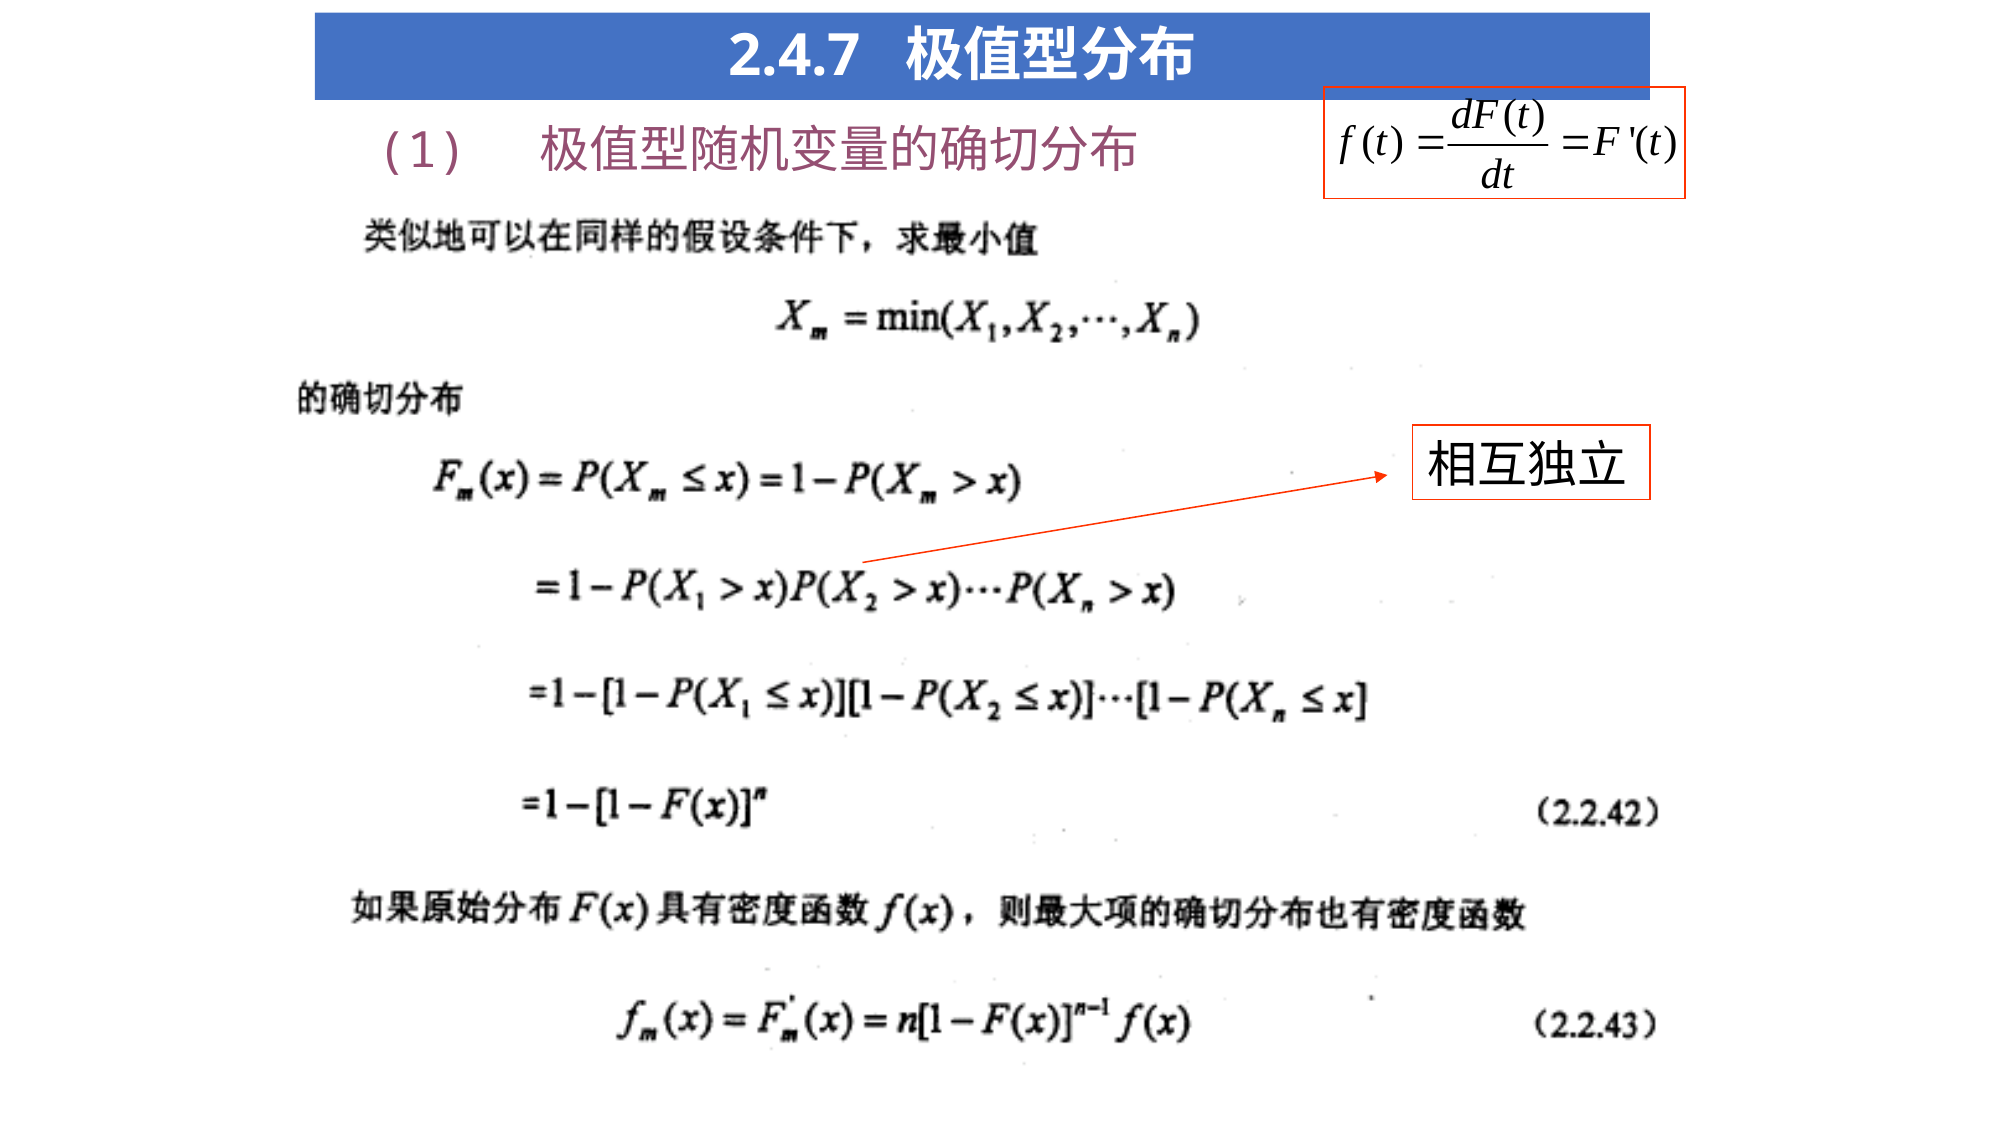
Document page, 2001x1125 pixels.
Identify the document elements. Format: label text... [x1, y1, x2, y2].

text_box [1324, 87, 1685, 198]
picture [274, 199, 1688, 1068]
list 2.4.7 极值型分布 [314, 12, 1650, 100]
text_box (1) 极值型随机变量的确切分布 [332, 110, 1213, 173]
